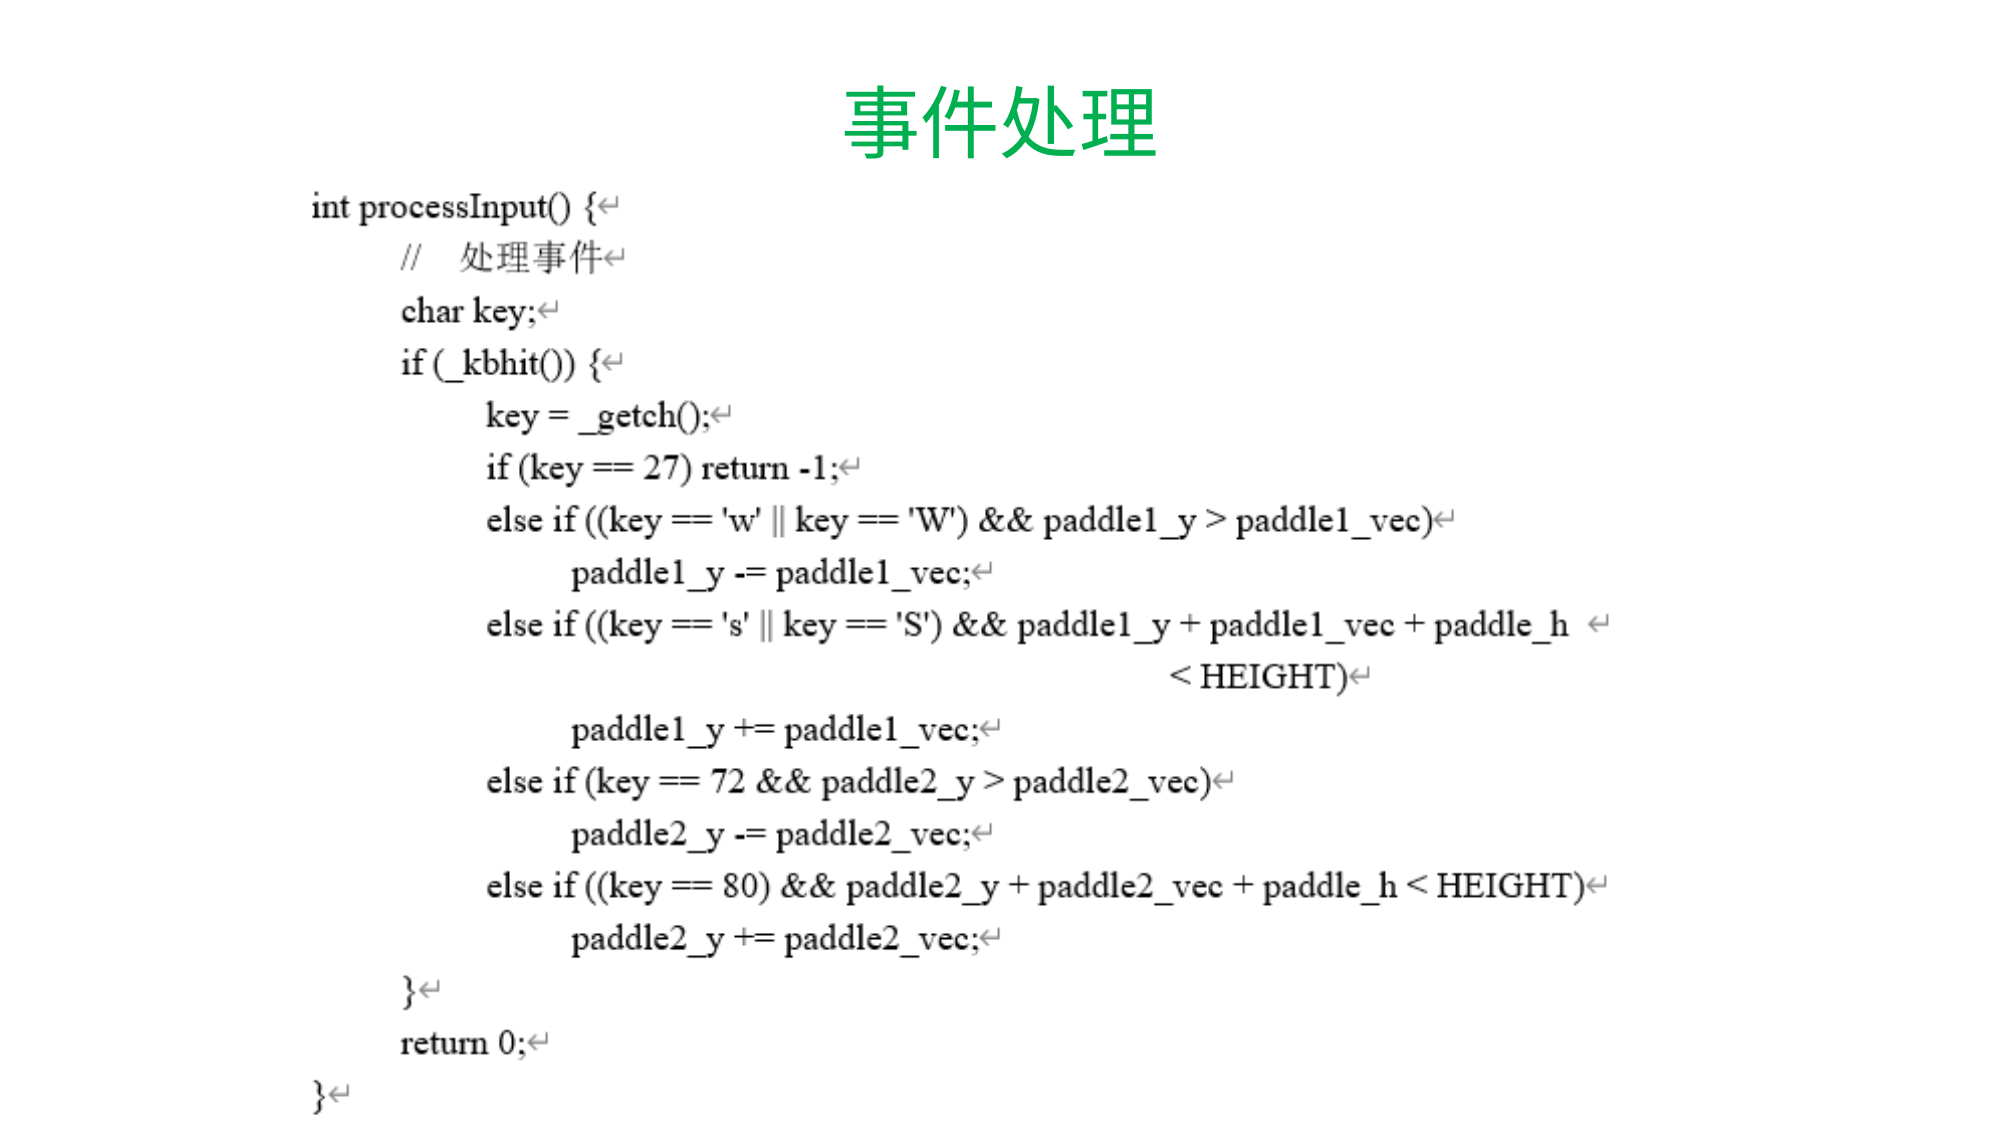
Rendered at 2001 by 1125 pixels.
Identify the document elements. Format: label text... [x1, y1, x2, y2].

picture [289, 166, 1664, 1125]
title 事件处理 [137, 59, 1863, 195]
